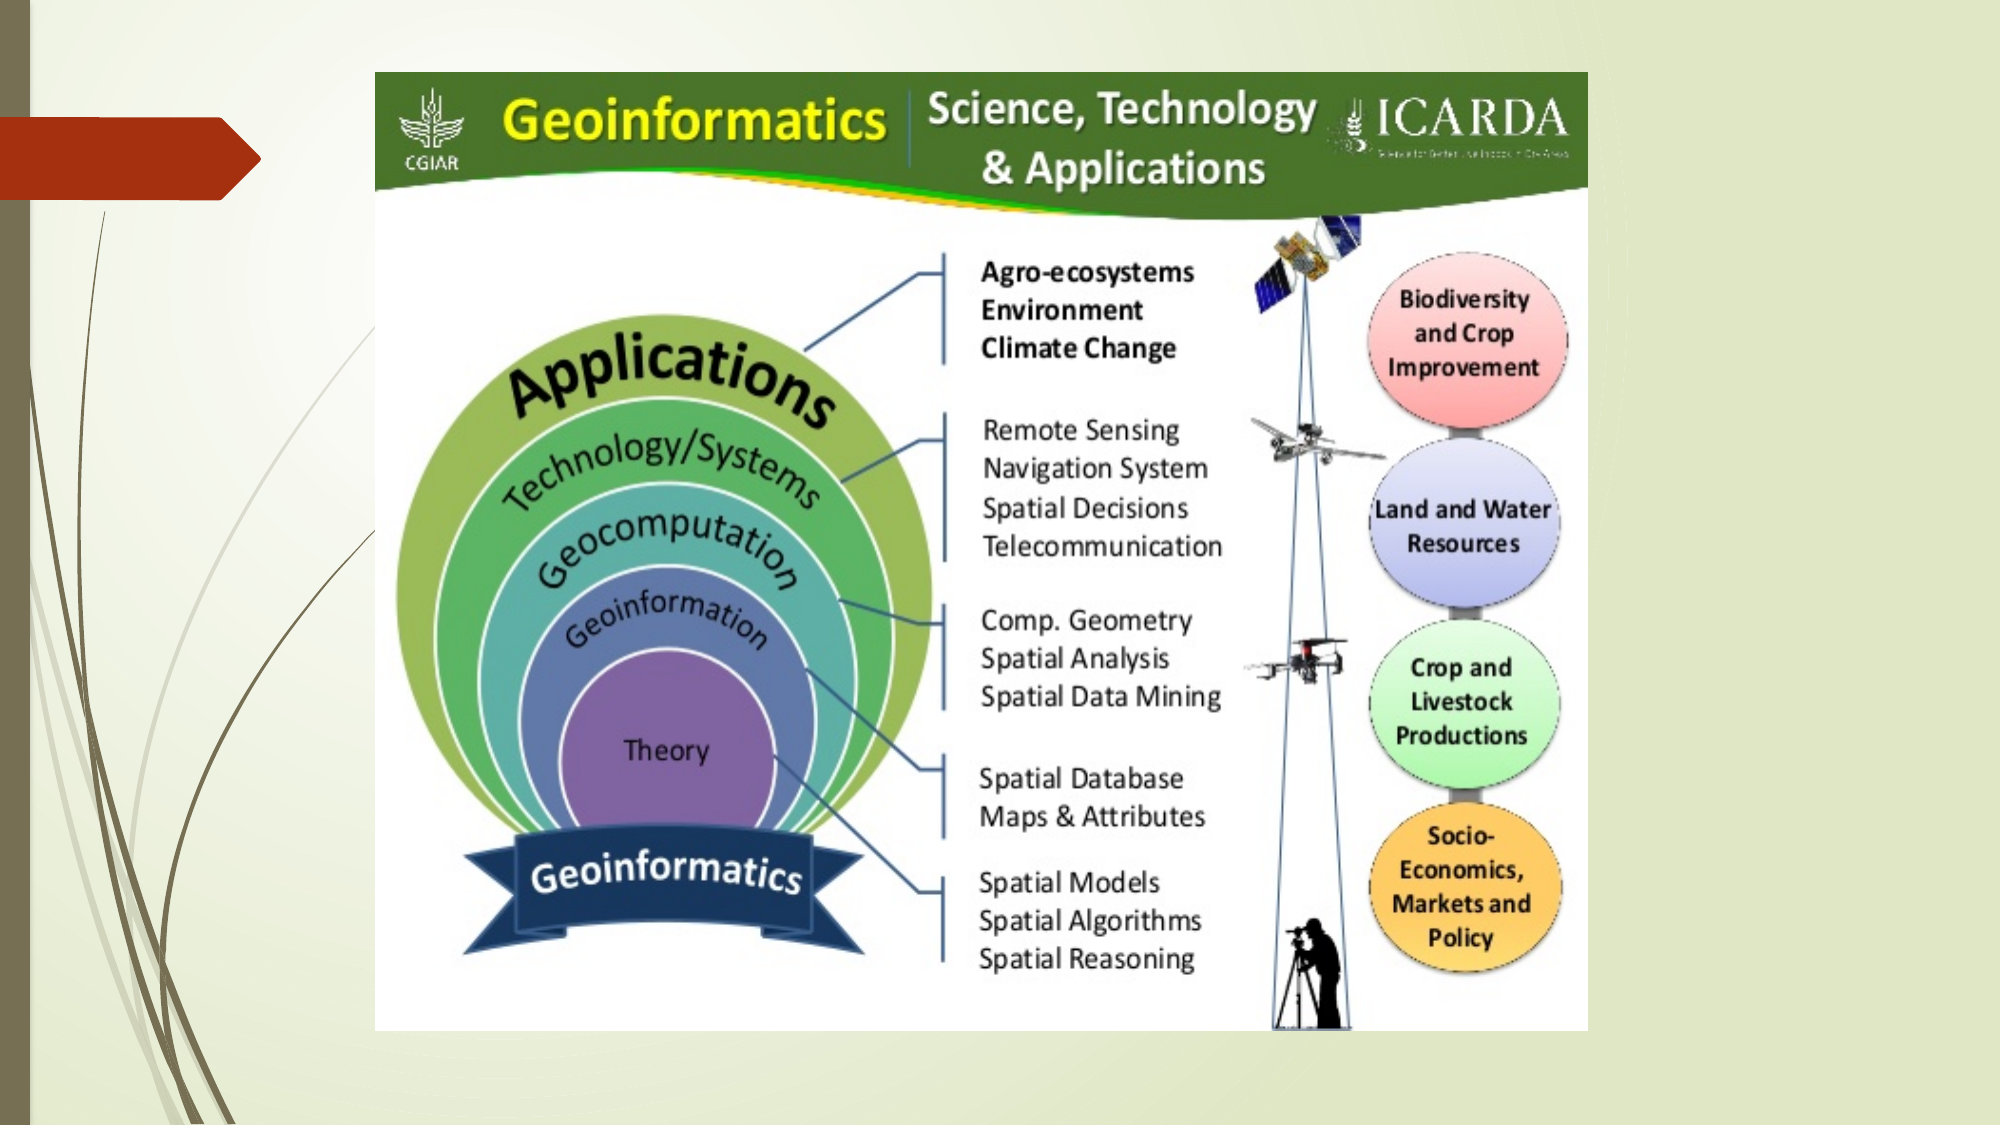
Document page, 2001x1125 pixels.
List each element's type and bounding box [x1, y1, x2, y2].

list [375, 72, 1588, 1032]
